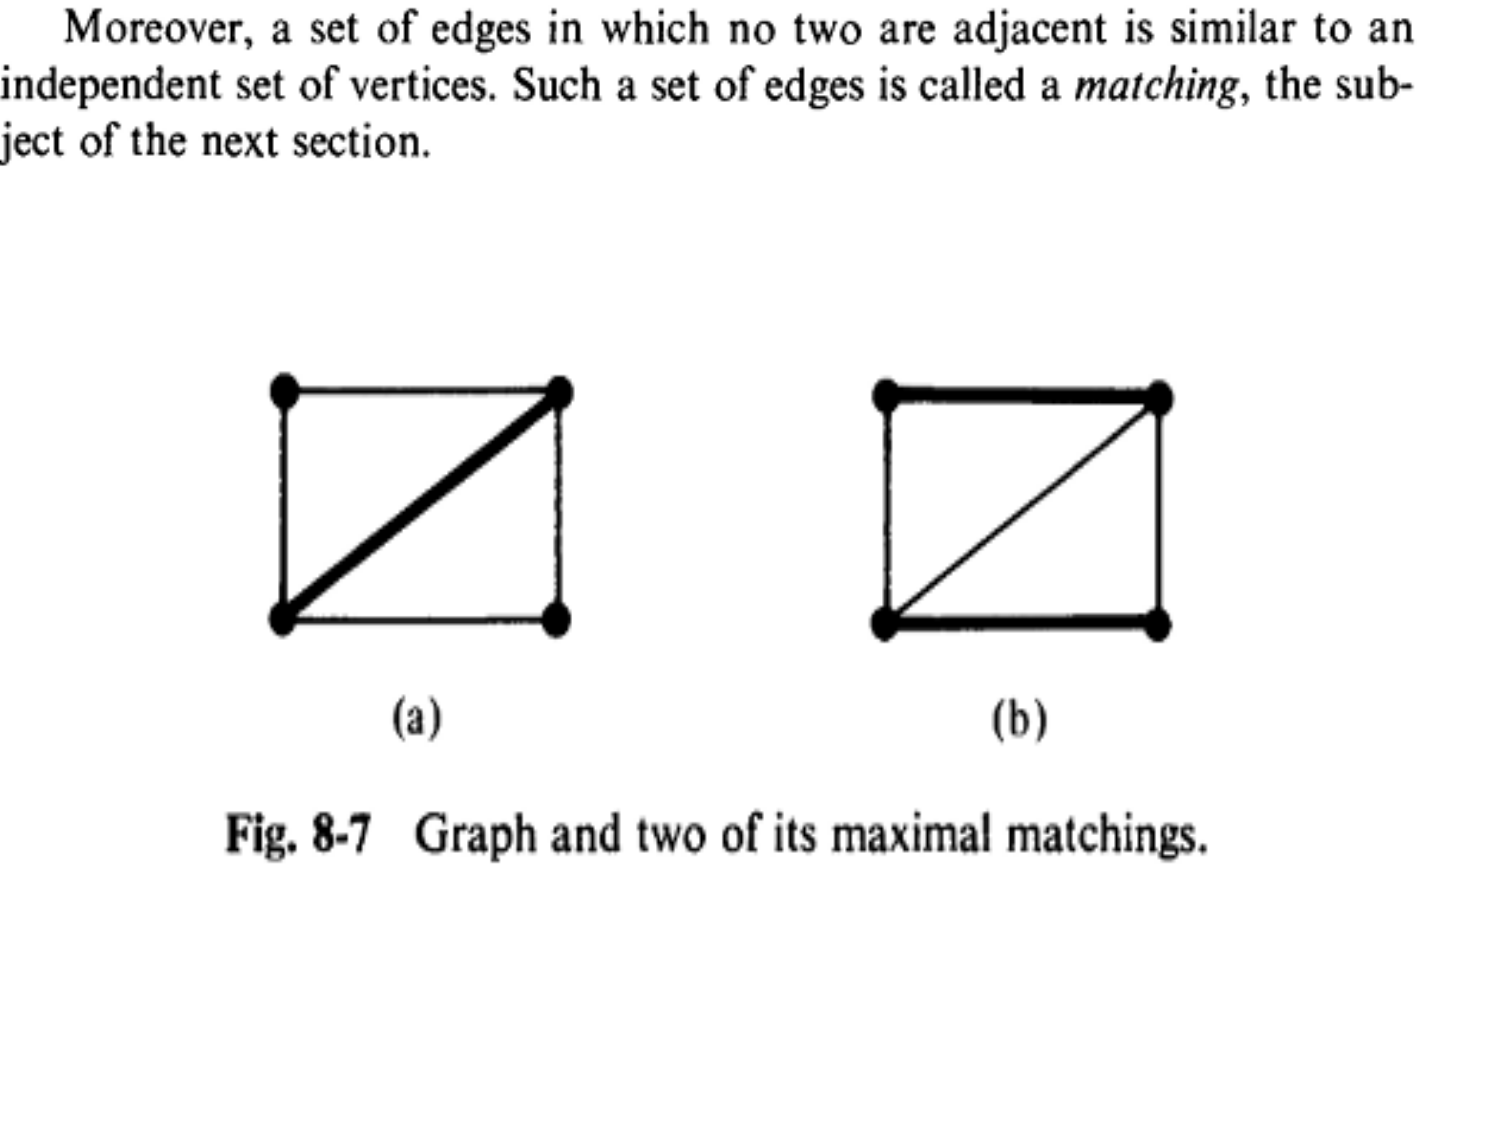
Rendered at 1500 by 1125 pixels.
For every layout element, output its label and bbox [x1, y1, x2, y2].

picture [0, 0, 1500, 238]
list [174, 324, 1326, 913]
